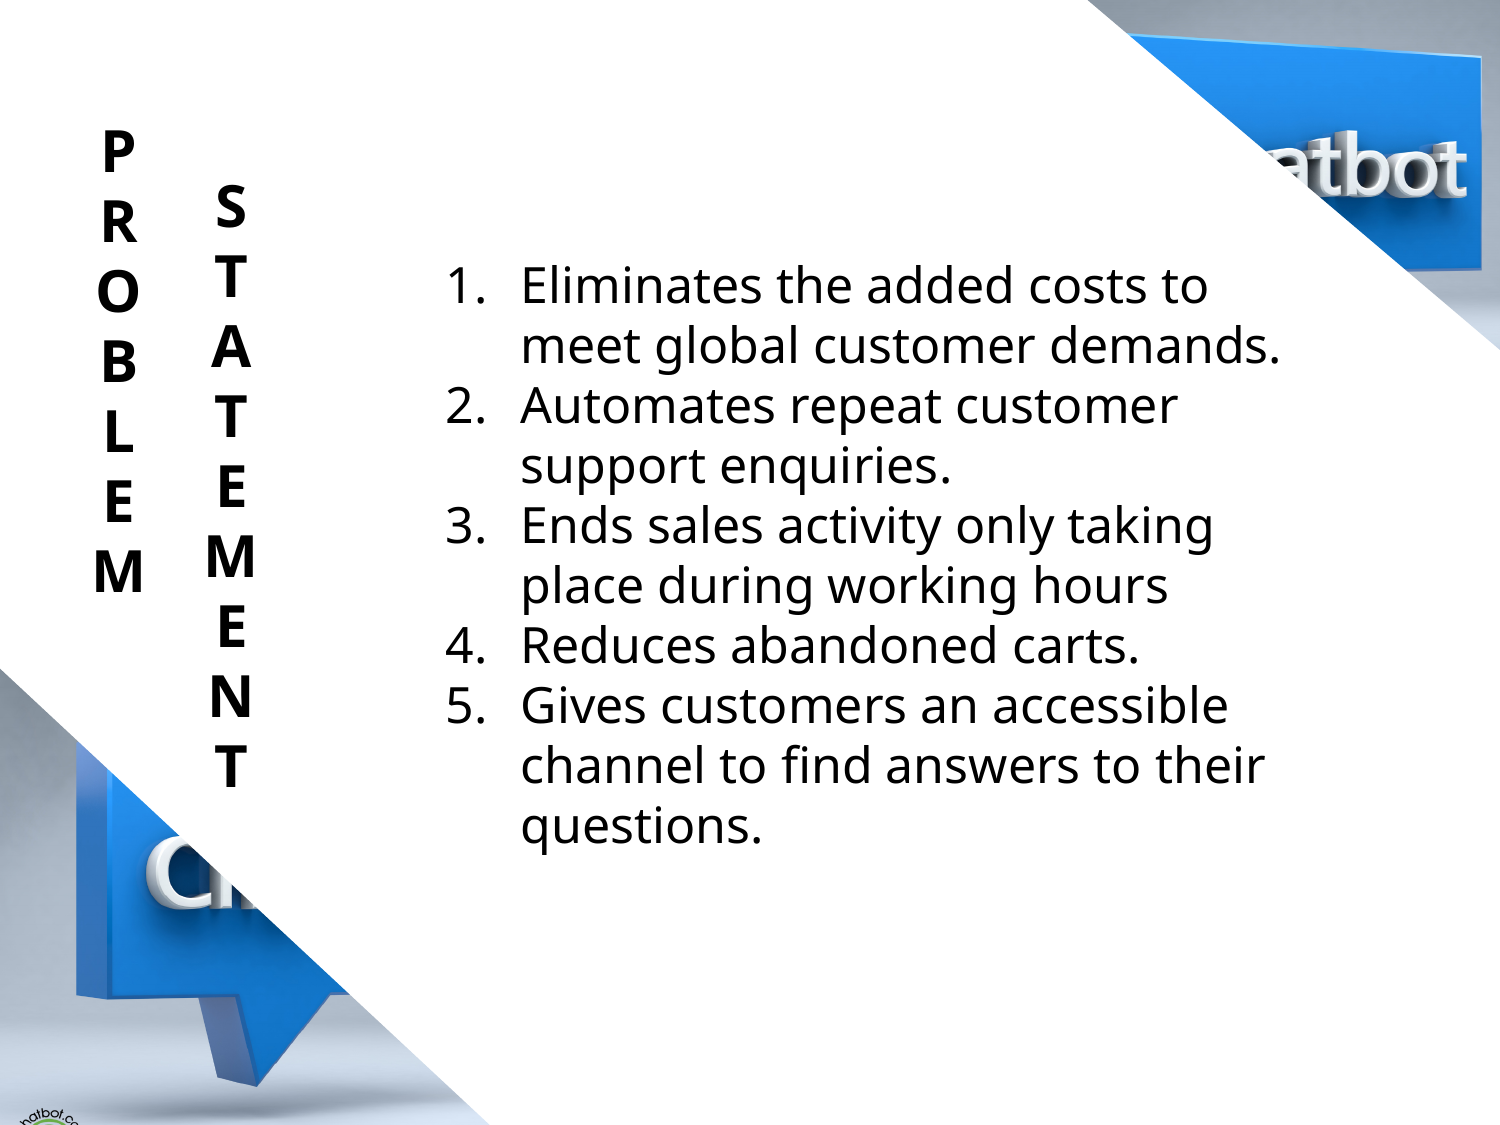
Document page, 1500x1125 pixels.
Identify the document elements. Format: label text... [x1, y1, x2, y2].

text_box S T A T E M E N T [160, 235, 302, 777]
text_box [1085, 0, 1500, 352]
text_box Eliminates the added costs to meet global customer demands. Automates repeat customer support enquiries. Ends sales activity only taking place during working hours Reduces abandoned carts. Gives customers an accessible channel to find answers to their questions. [302, 197, 1500, 1090]
text_box P R O B L E M [48, 123, 189, 665]
text_box [0, 666, 493, 1125]
